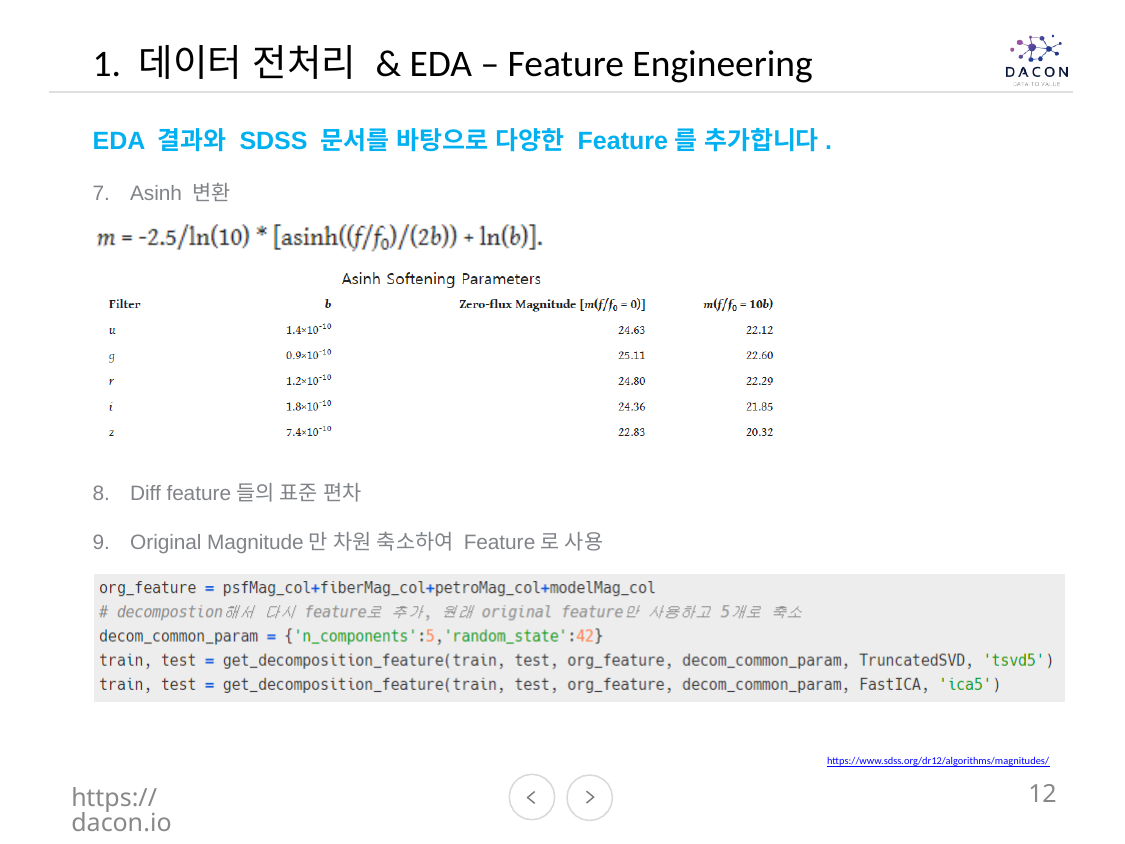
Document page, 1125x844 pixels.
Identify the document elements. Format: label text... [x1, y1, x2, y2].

picture [77, 203, 787, 446]
text_box https://www.sdss.org/dr12/algorithms/magnitudes/ [812, 746, 1100, 775]
picture [93, 574, 1065, 703]
slide_number 12 [1024, 785, 1058, 844]
footer https://dacon.io [69, 785, 236, 844]
picture [1004, 27, 1069, 93]
text_box 1. 데이터 전처리 & EDA – Feature Engineering [77, 32, 925, 92]
text_box EDA 결과와 SDSS 문서를 바탕으로 다양한 Feature를 추가합니다. Asinh 변환 Diff feature들의 표준 편차 Original Magnitude만 차원 축소하여 Feature로 사용 [77, 117, 1063, 562]
